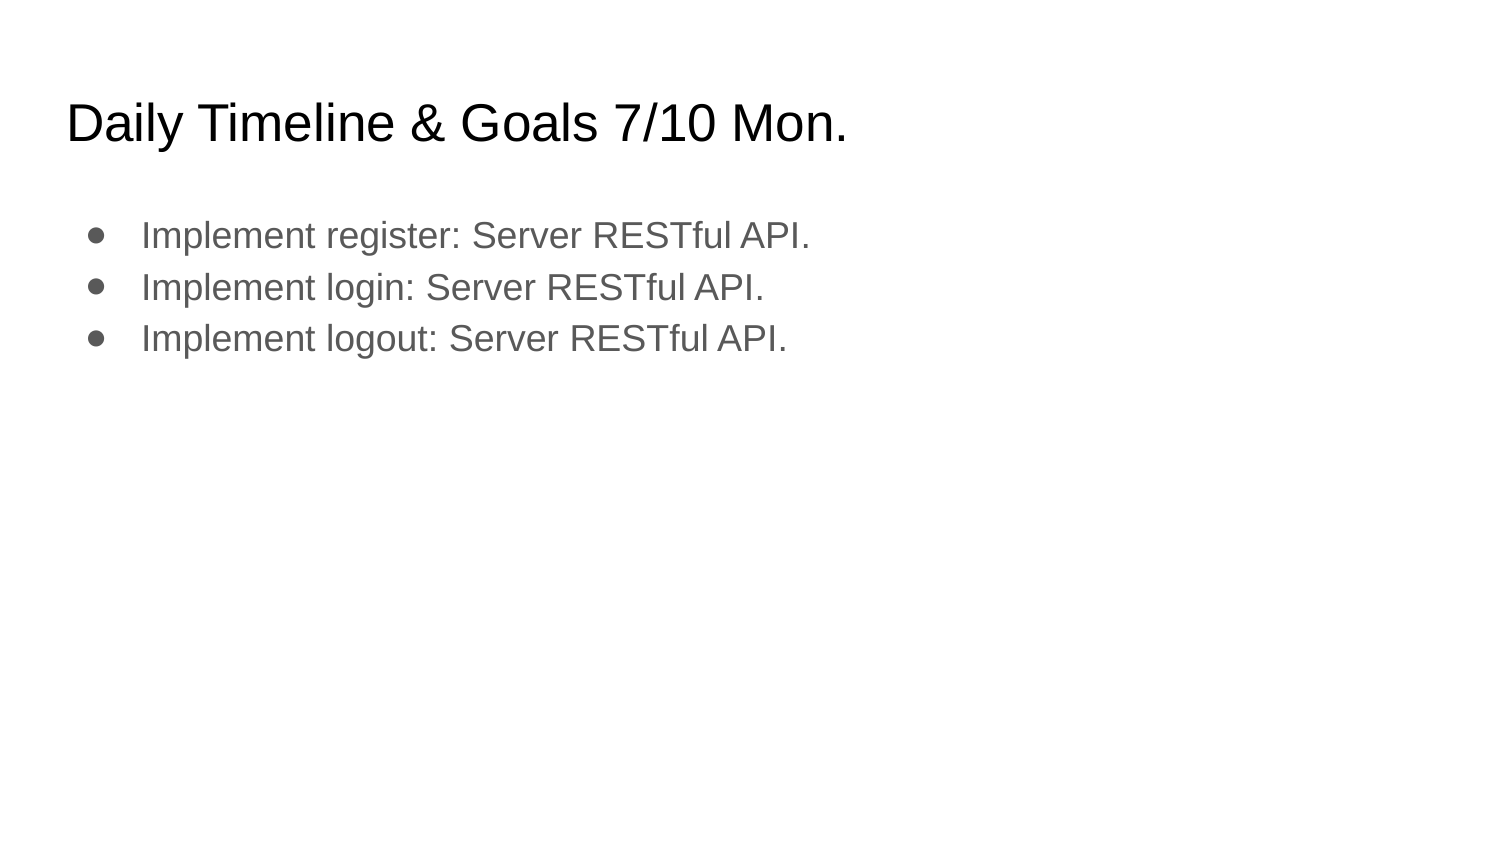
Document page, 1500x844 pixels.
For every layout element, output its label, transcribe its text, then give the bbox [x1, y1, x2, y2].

title Daily Timeline & Goals 7/10 Mon. [51, 72, 1449, 167]
list Implement register: Server RESTful API. Implement login: Server RESTful API. Implement logout: Server RESTful API. [51, 189, 1449, 750]
